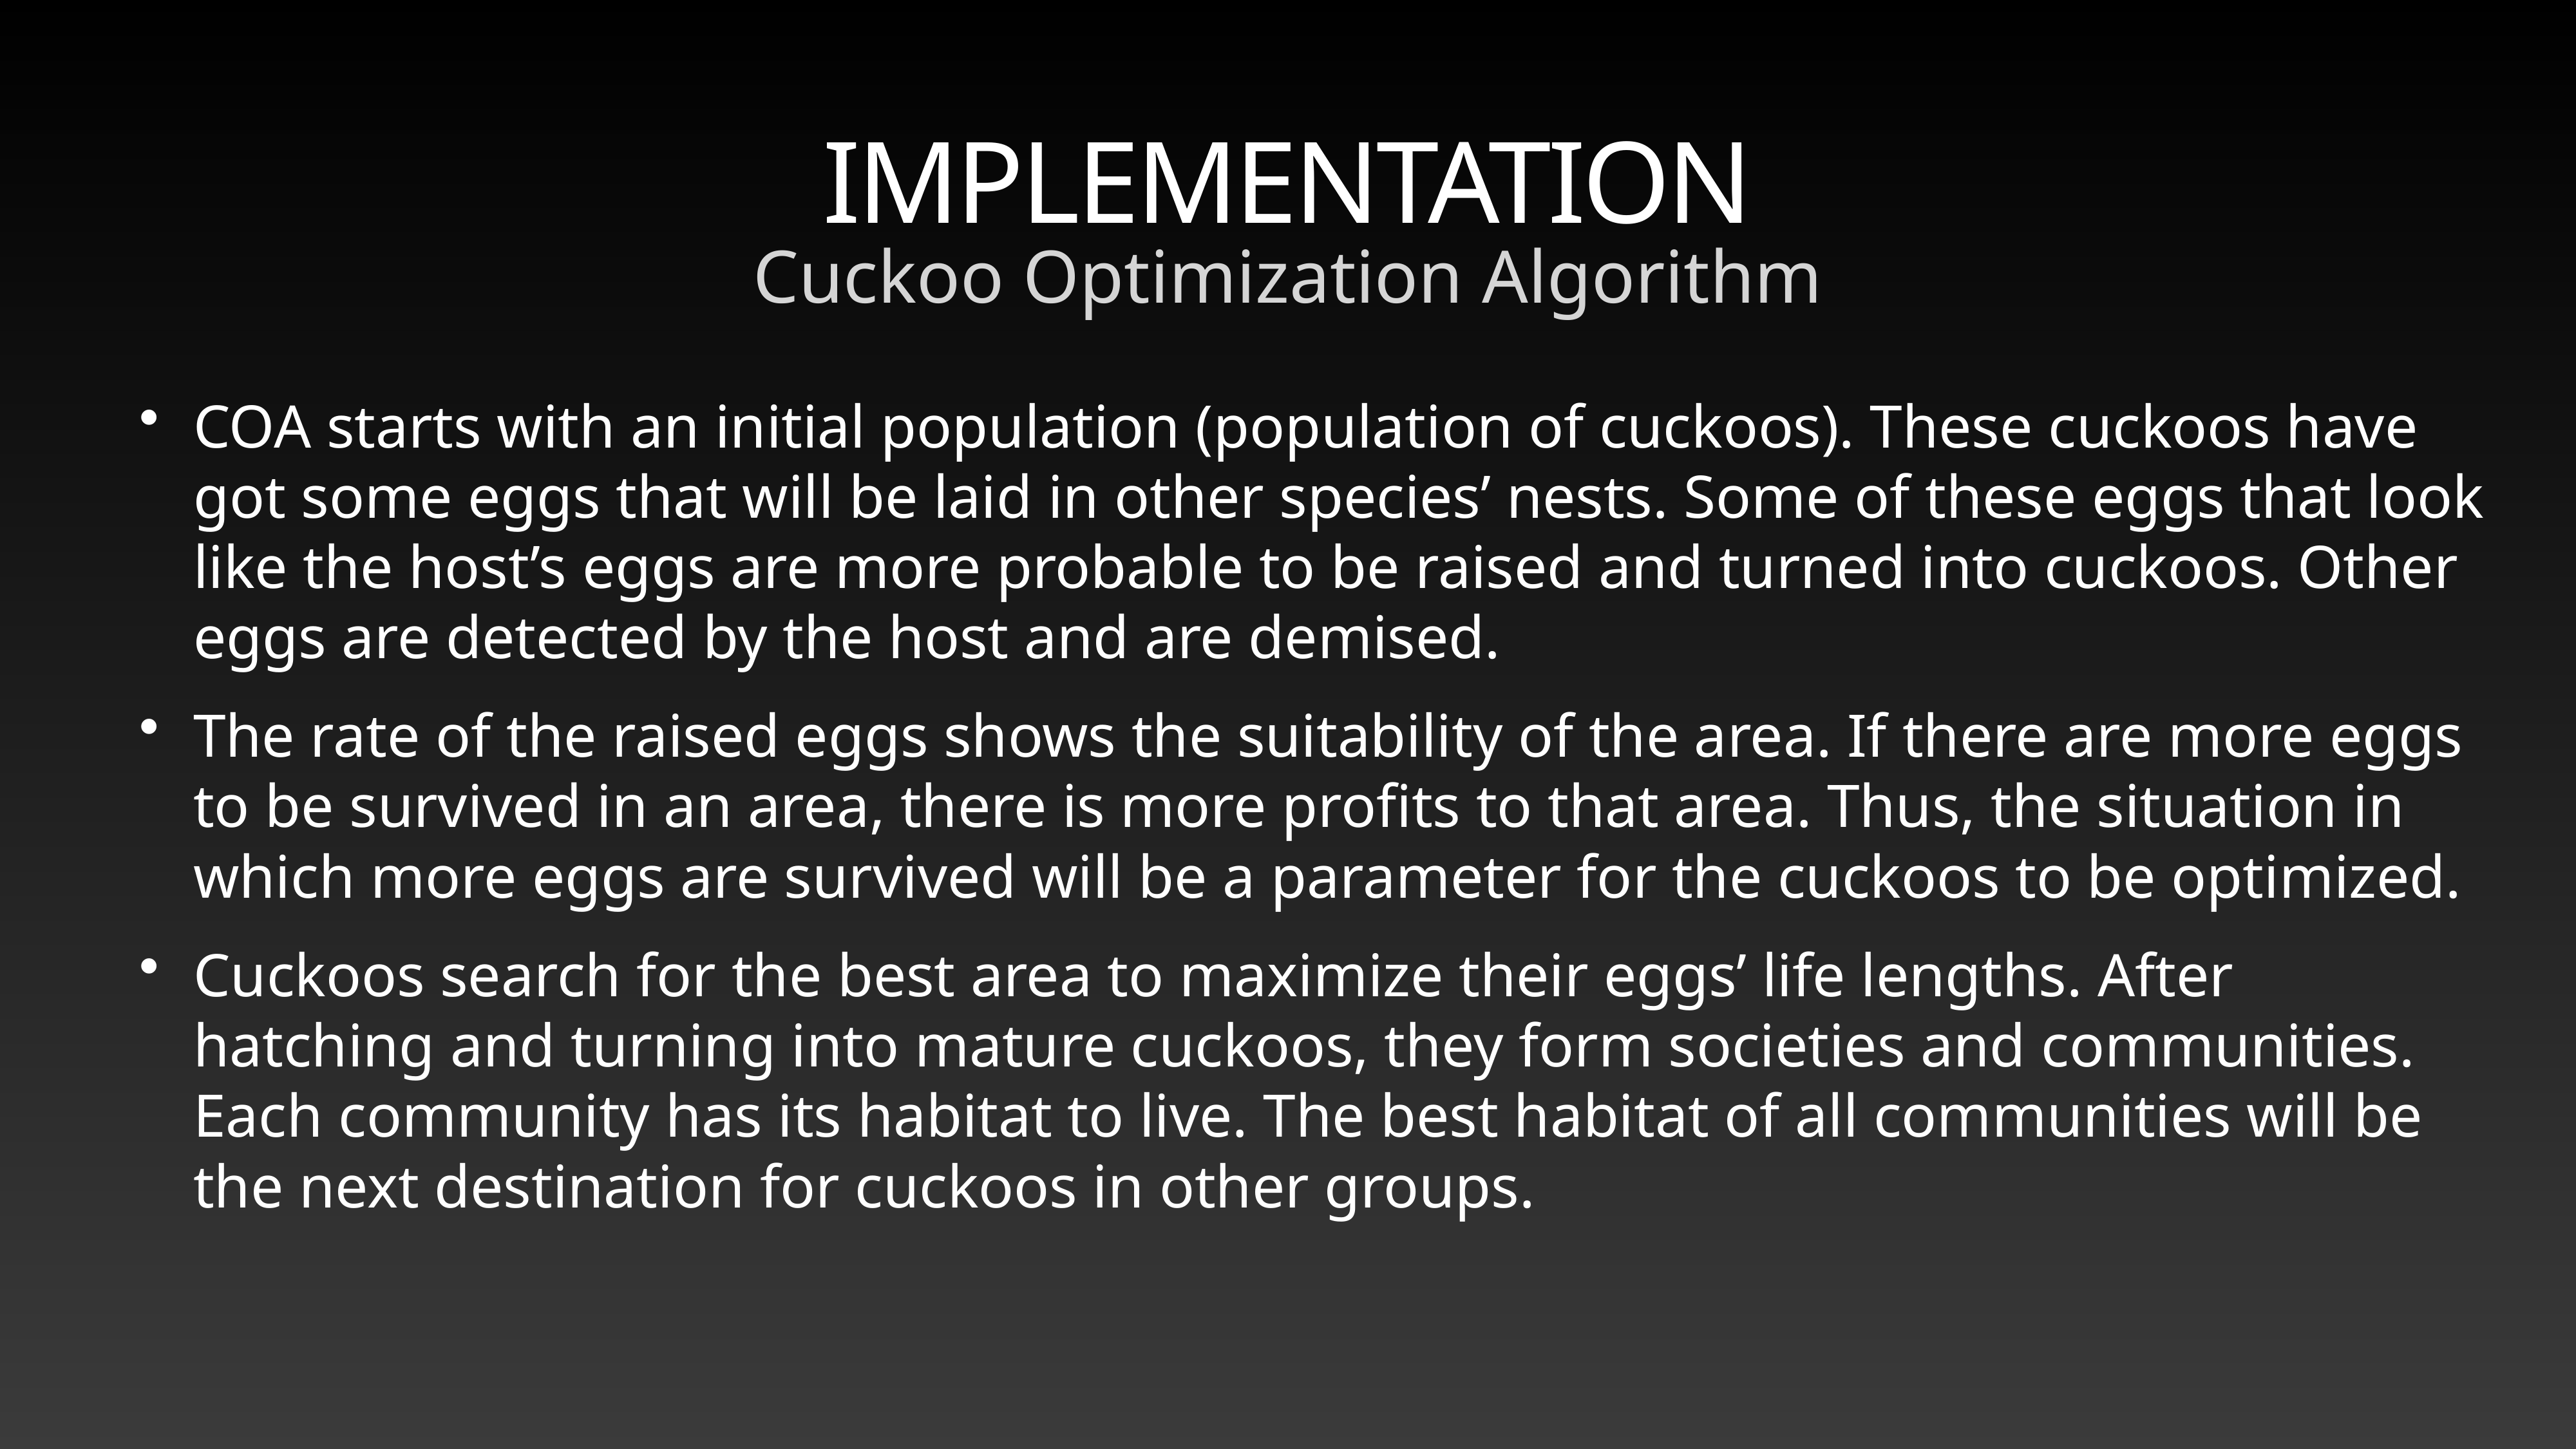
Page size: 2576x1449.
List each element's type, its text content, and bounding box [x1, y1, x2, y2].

list COA starts with an initial population (population of cuckoos). These cuckoos have got some eggs that will be laid in other species’ nests. Some of these eggs that look like the host’s eggs are more probable to be raised and turned into cuckoos. Other eggs are detected by the host and are demised. The rate of the raised eggs shows the suitability of the area. If there are more eggs to be survived in an area, there is more profits to that area. Thus, the situation in which more eggs are survived will be a parameter for the cuckoos to be optimized. Cuckoos search for the best area to maximize their eggs’ life lengths. After hatching and turning into mature cuckoos, they form societies and communities. Each community has its habitat to live. The best habitat of all communities will be the next destination for cuckoos in other groups. [133, 383, 2493, 1342]
list Cuckoo Optimization Algorithm [133, 225, 2443, 334]
title IMPLEMENTATION [133, 85, 2443, 225]
